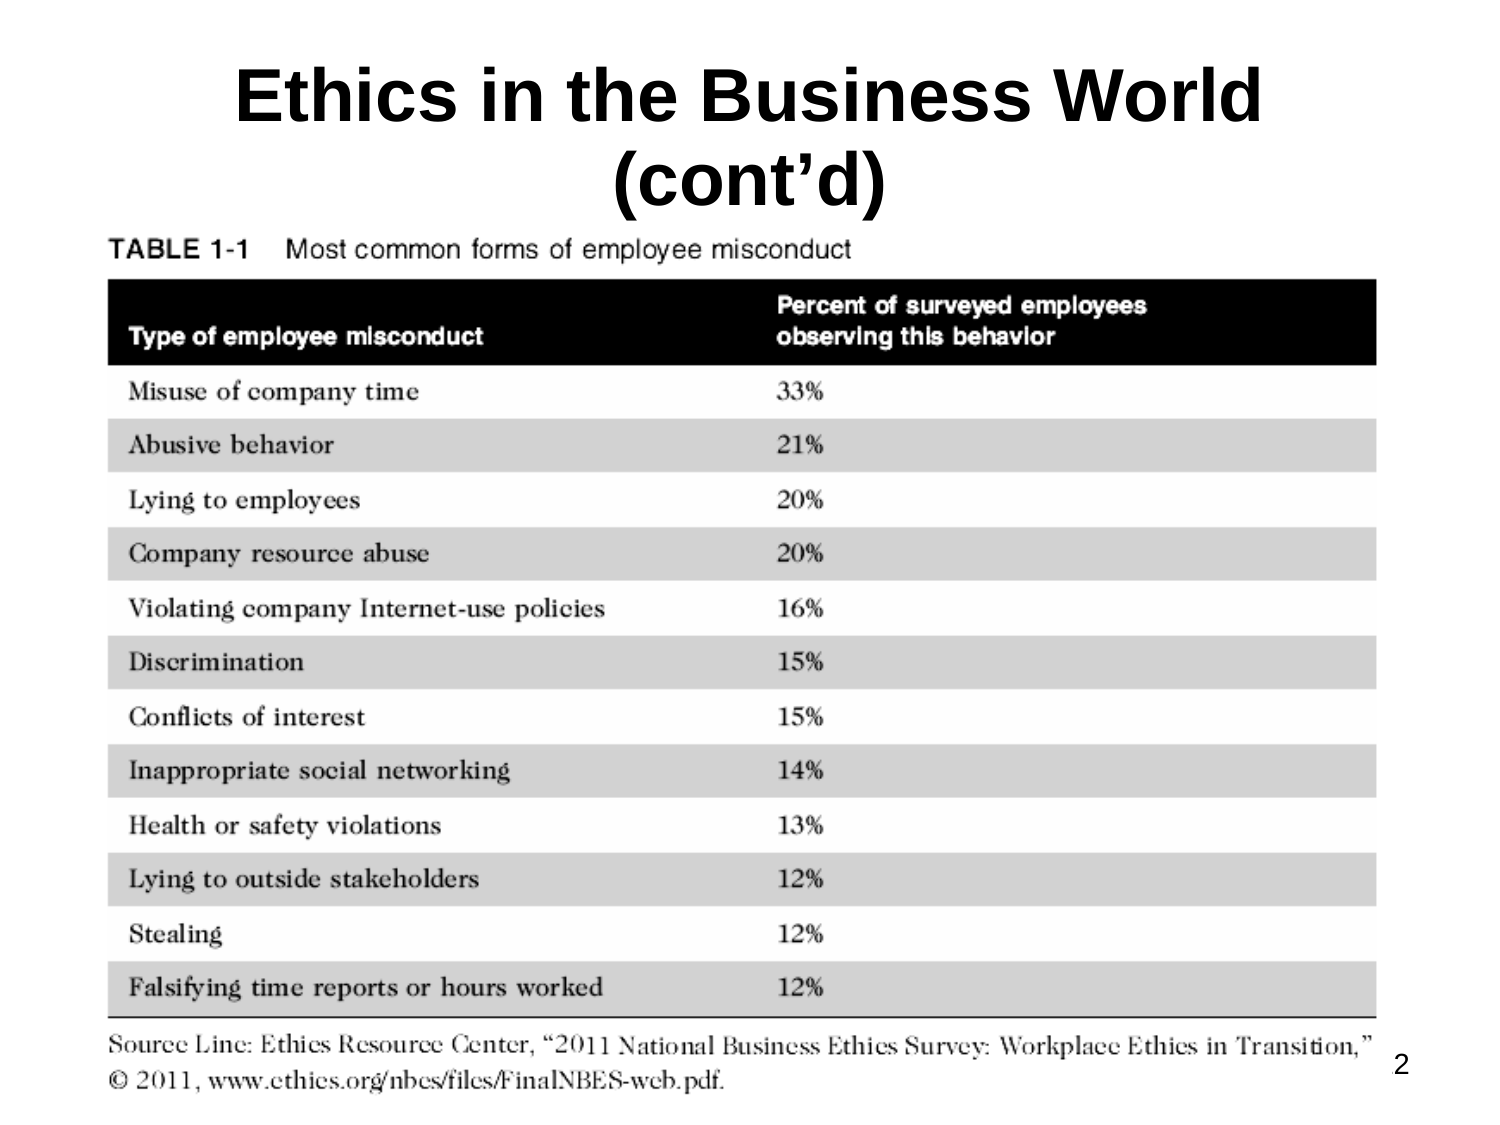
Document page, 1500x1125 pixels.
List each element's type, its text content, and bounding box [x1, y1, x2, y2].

picture [79, 202, 1393, 1125]
slide_number 12 [1397, 1037, 1425, 1103]
title Ethics in the Business World (cont’d) [75, 45, 1425, 233]
